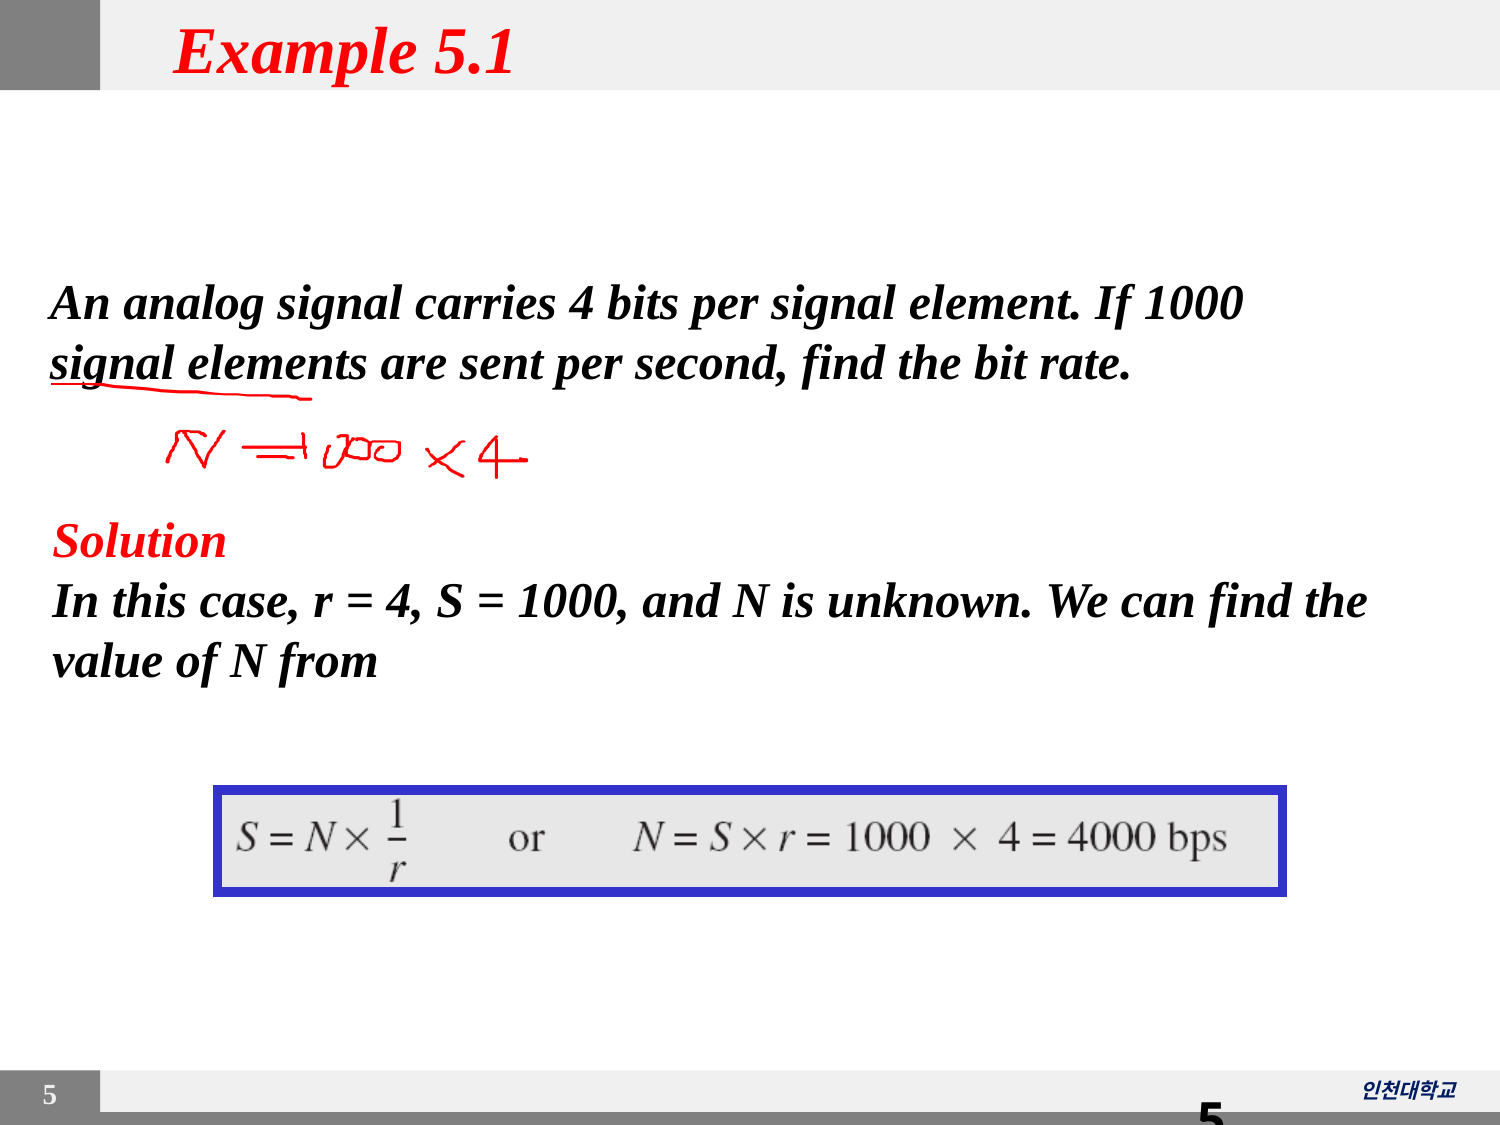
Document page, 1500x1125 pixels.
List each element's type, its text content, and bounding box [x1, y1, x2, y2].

text_box Example 5.1 [158, 0, 534, 95]
slide_number 5 [1182, 1081, 1496, 1125]
text_box Solution In this case, r = 4, S = 1000, and N is unknown. We can find the value of N from [37, 499, 1463, 695]
picture [51, 383, 538, 489]
picture [221, 794, 1278, 888]
text_box An analog signal carries 4 bits per signal element. If 1000 signal elements are sent per second, find the bit rate. [35, 262, 1386, 397]
